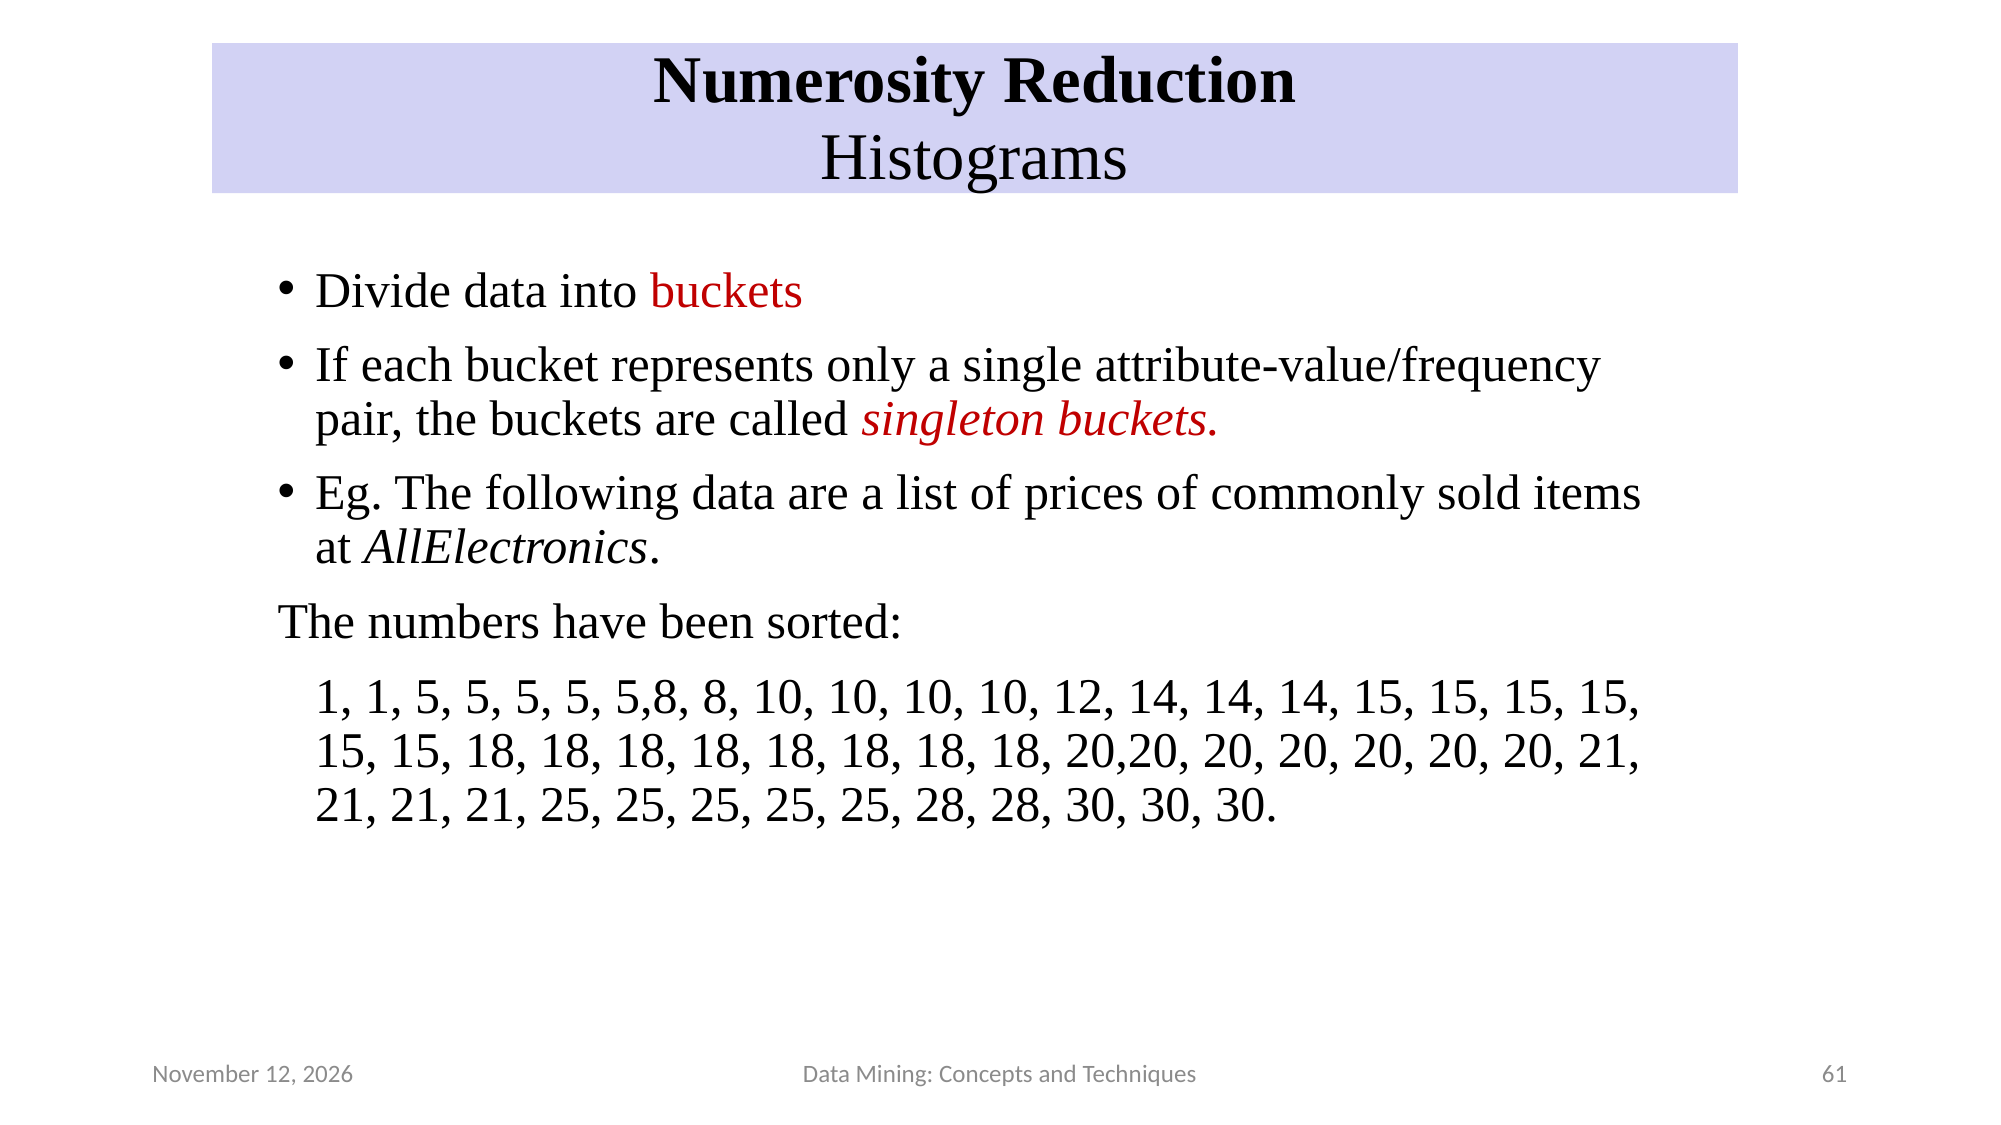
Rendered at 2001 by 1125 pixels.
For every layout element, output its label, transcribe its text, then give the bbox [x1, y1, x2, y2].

slide_number 61 [1688, 1042, 1863, 1103]
text_box Numerosity Reduction Histograms [212, 43, 1738, 194]
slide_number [137, 1042, 262, 1103]
list Divide data into buckets If each bucket represents only a single attribute-value/frequency pair, the buckets are called singleton buckets. Eg. The following data are a list of prices of commonly sold items at AllElectronics. The numbers have been sorted: 1, 1, 5, 5, 5, 5, 5,8, 8, 10, 10, 10, 10, 12, 14, 14, 14, 15, 15, 15, 15, 15, 15, 18, 18, 18, 18, 18, 18, 18, 18, 20,20, 20, 20, 20, 20, 20, 21, 21, 21, 21, 25, 25, 25, 25, 25, 28, 28, 30, 30, 30. [262, 237, 1688, 1113]
